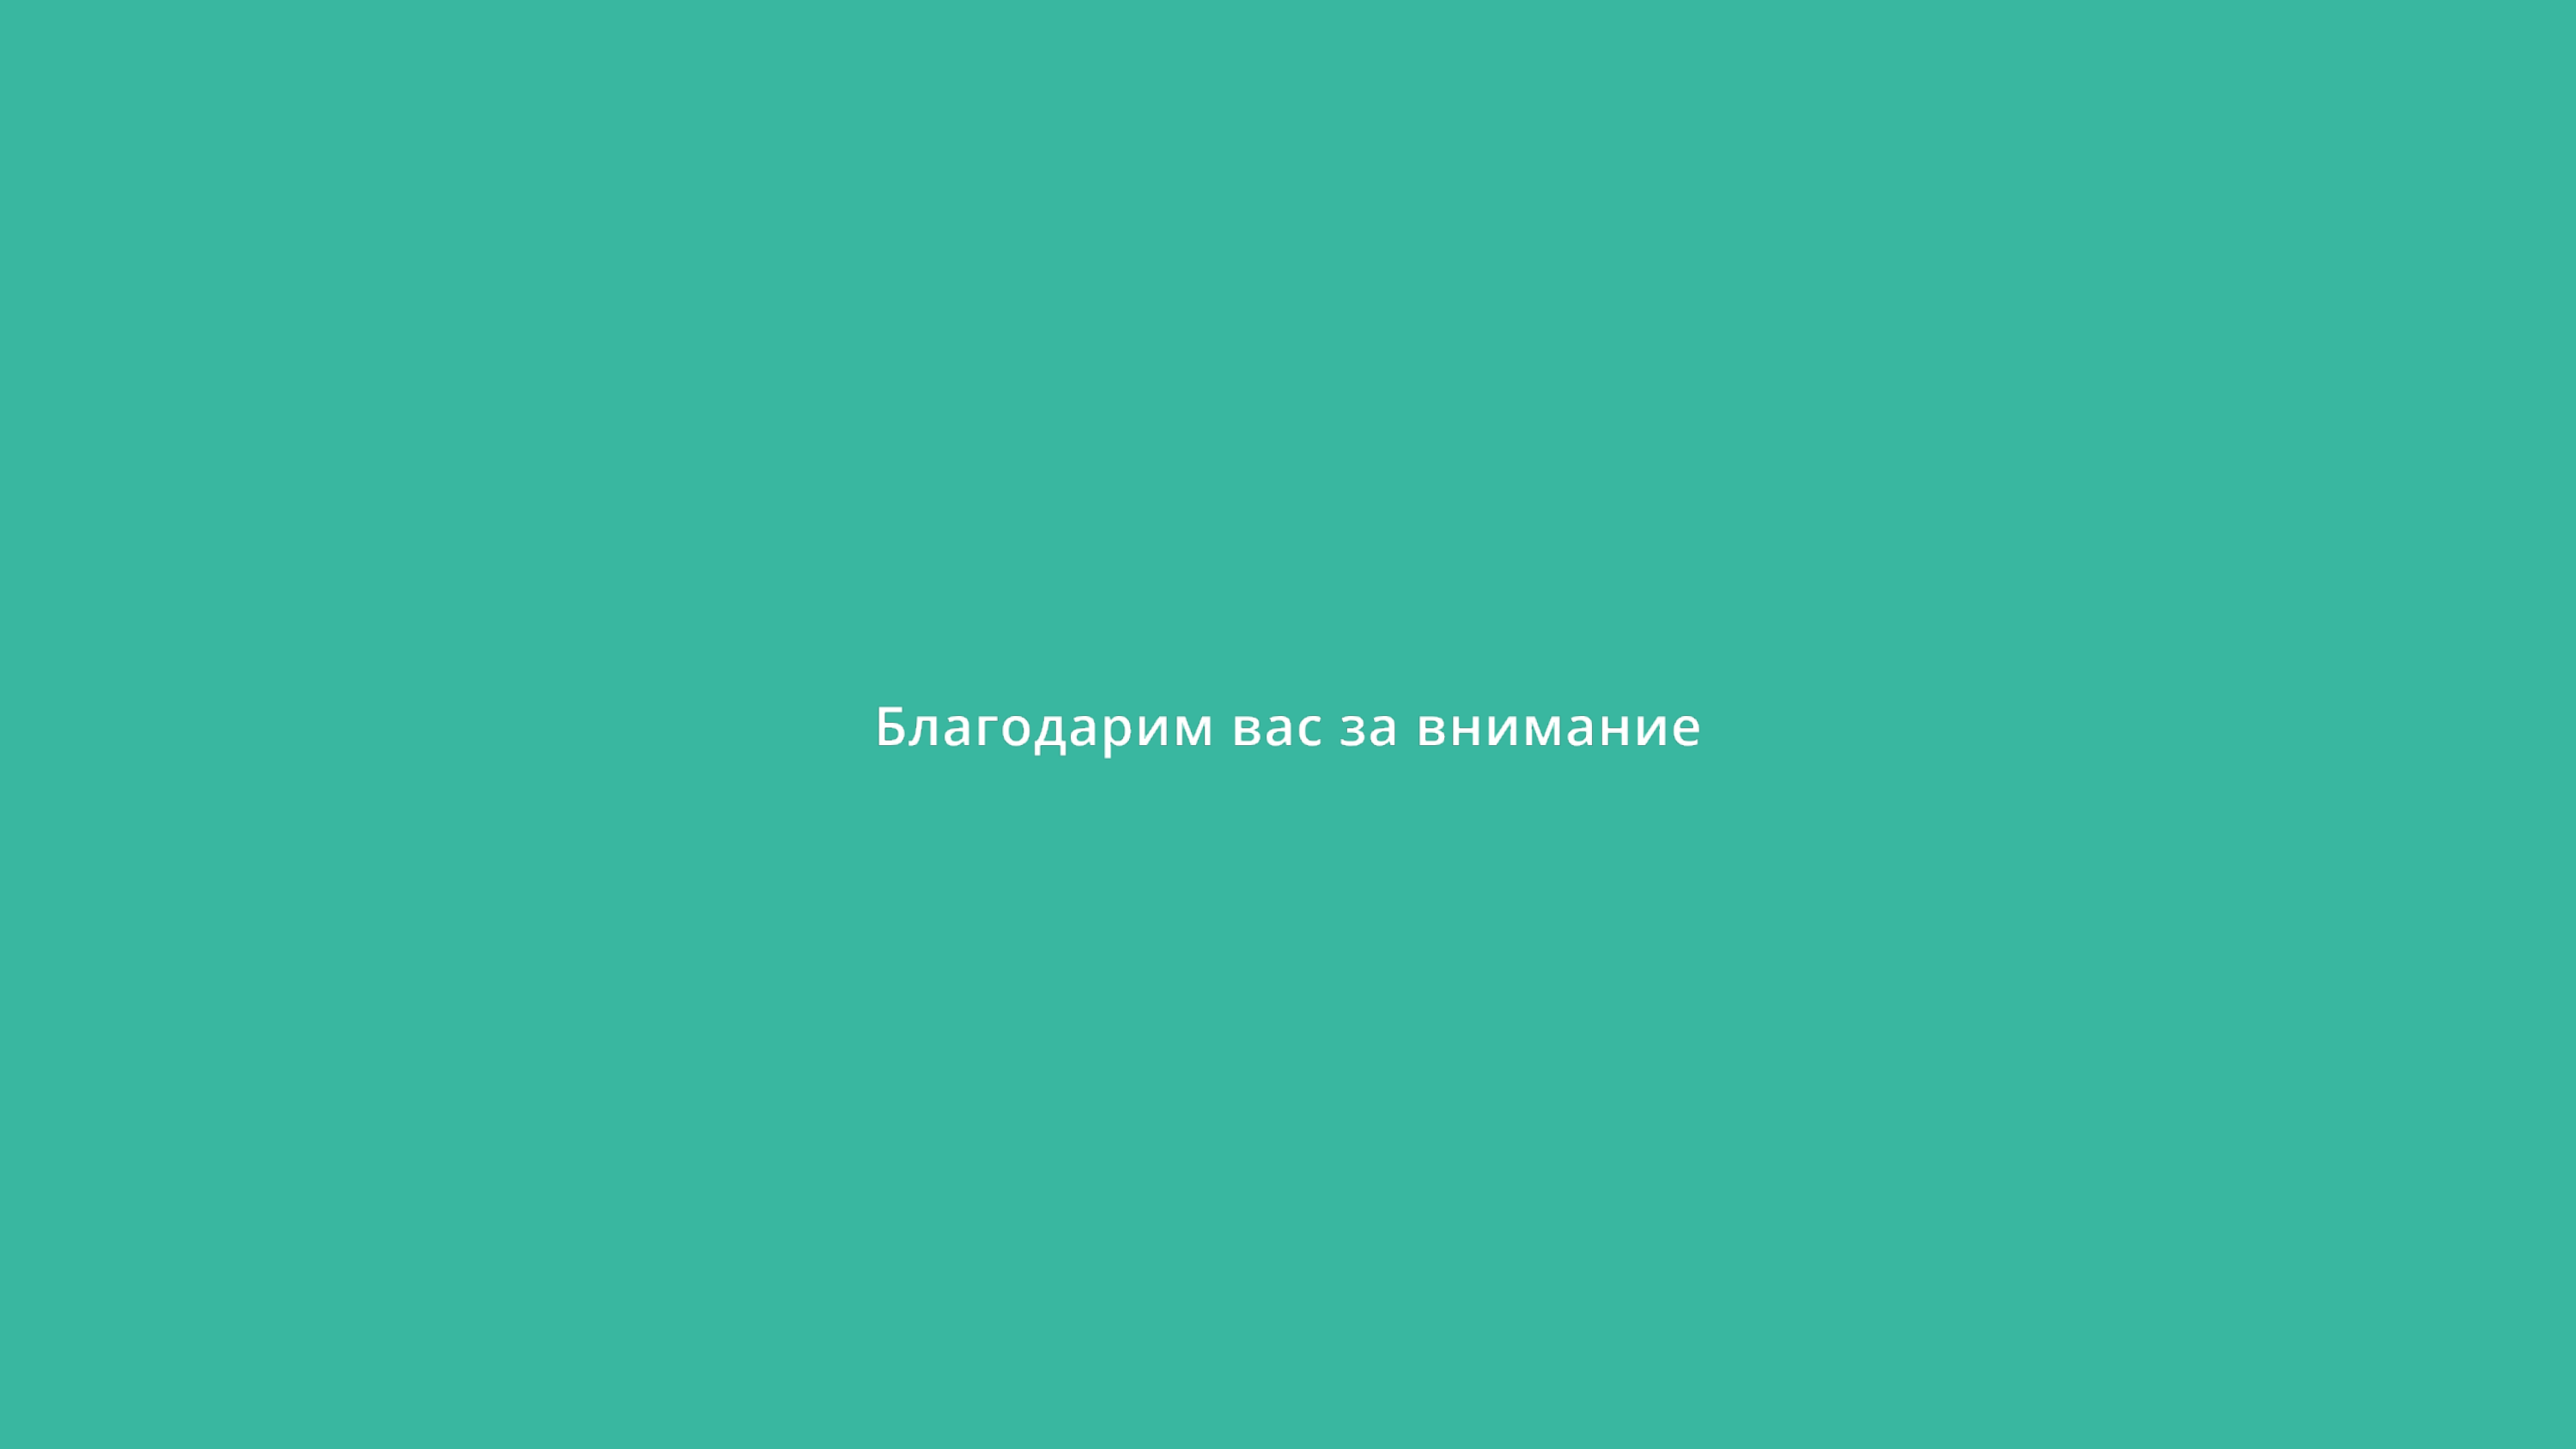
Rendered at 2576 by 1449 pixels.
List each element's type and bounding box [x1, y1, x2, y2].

picture [570, 688, 2006, 761]
